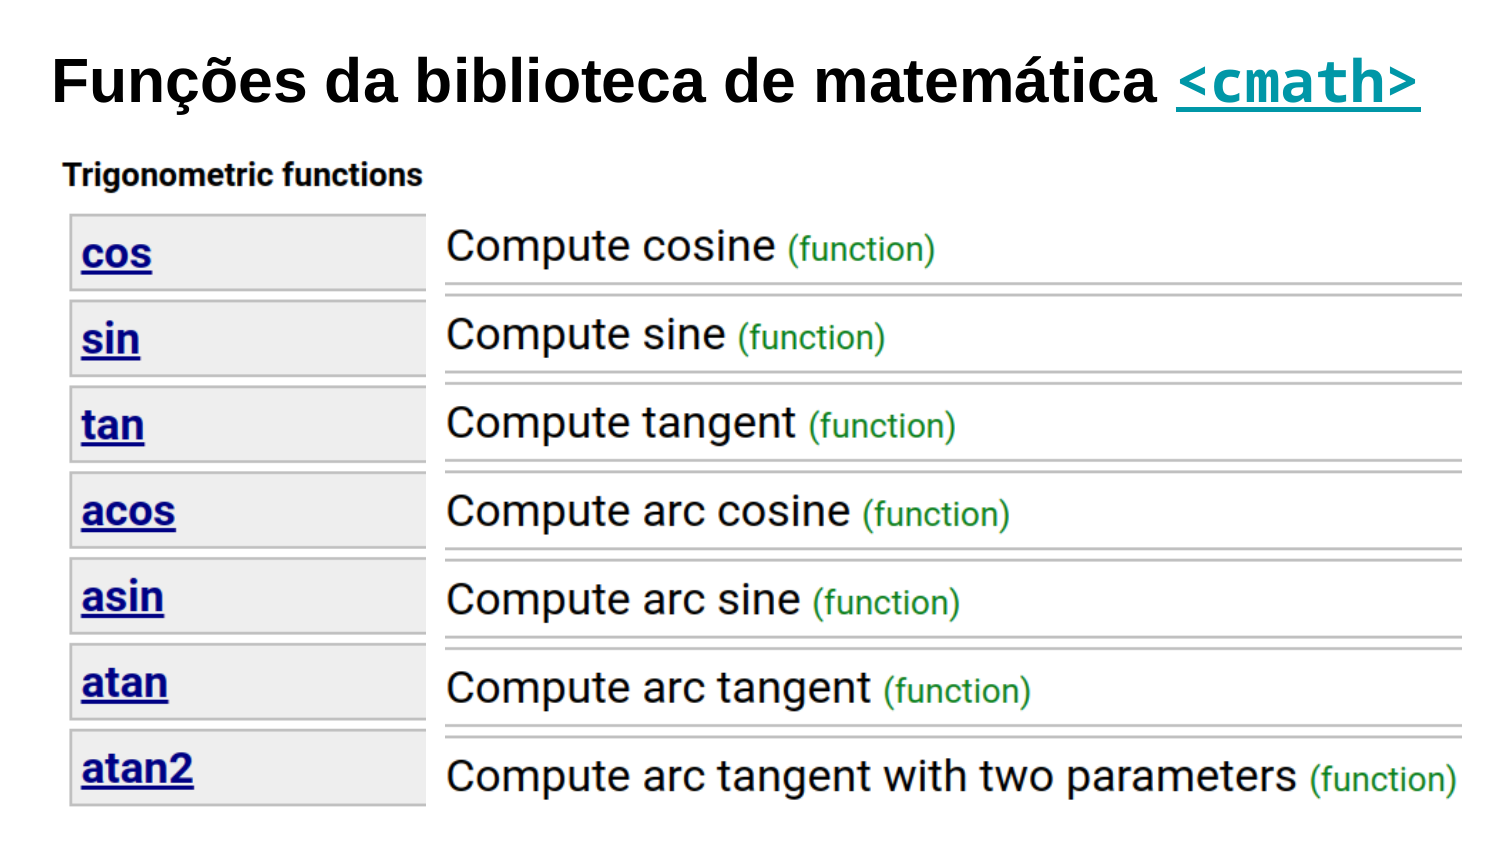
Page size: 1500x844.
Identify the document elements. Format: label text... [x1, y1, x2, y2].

picture [46, 153, 426, 819]
title Funções da biblioteca de matemática <cmath> [36, 25, 1500, 120]
picture [445, 214, 1462, 807]
